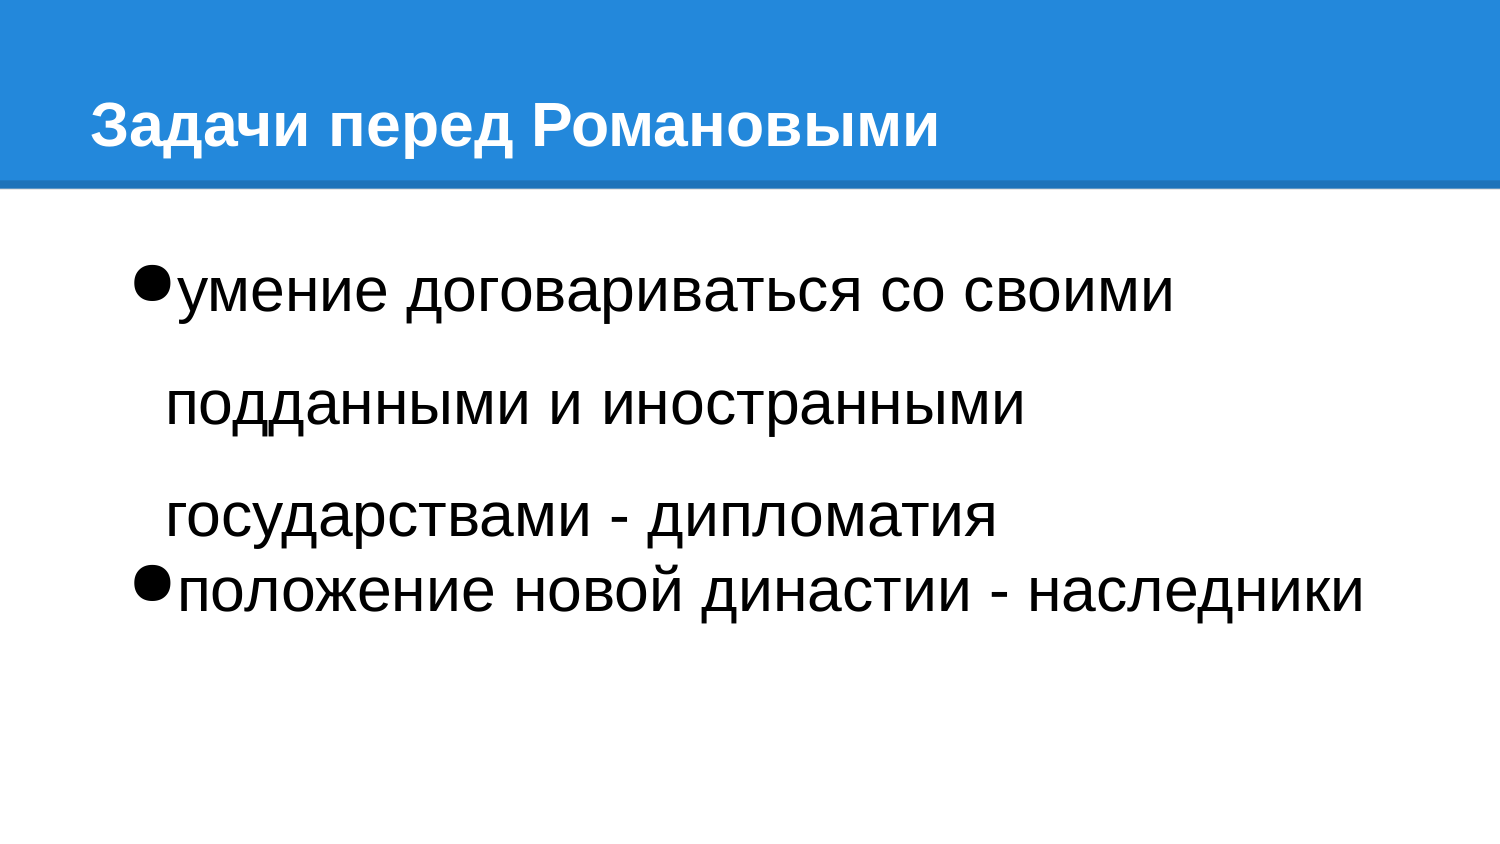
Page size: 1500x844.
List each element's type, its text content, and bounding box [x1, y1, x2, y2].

list умение договариваться со своими подданными и иностранными государствами - дипломатия положение новой династии - наследники [75, 196, 1425, 808]
title Задачи перед Романовыми [75, 33, 1425, 175]
